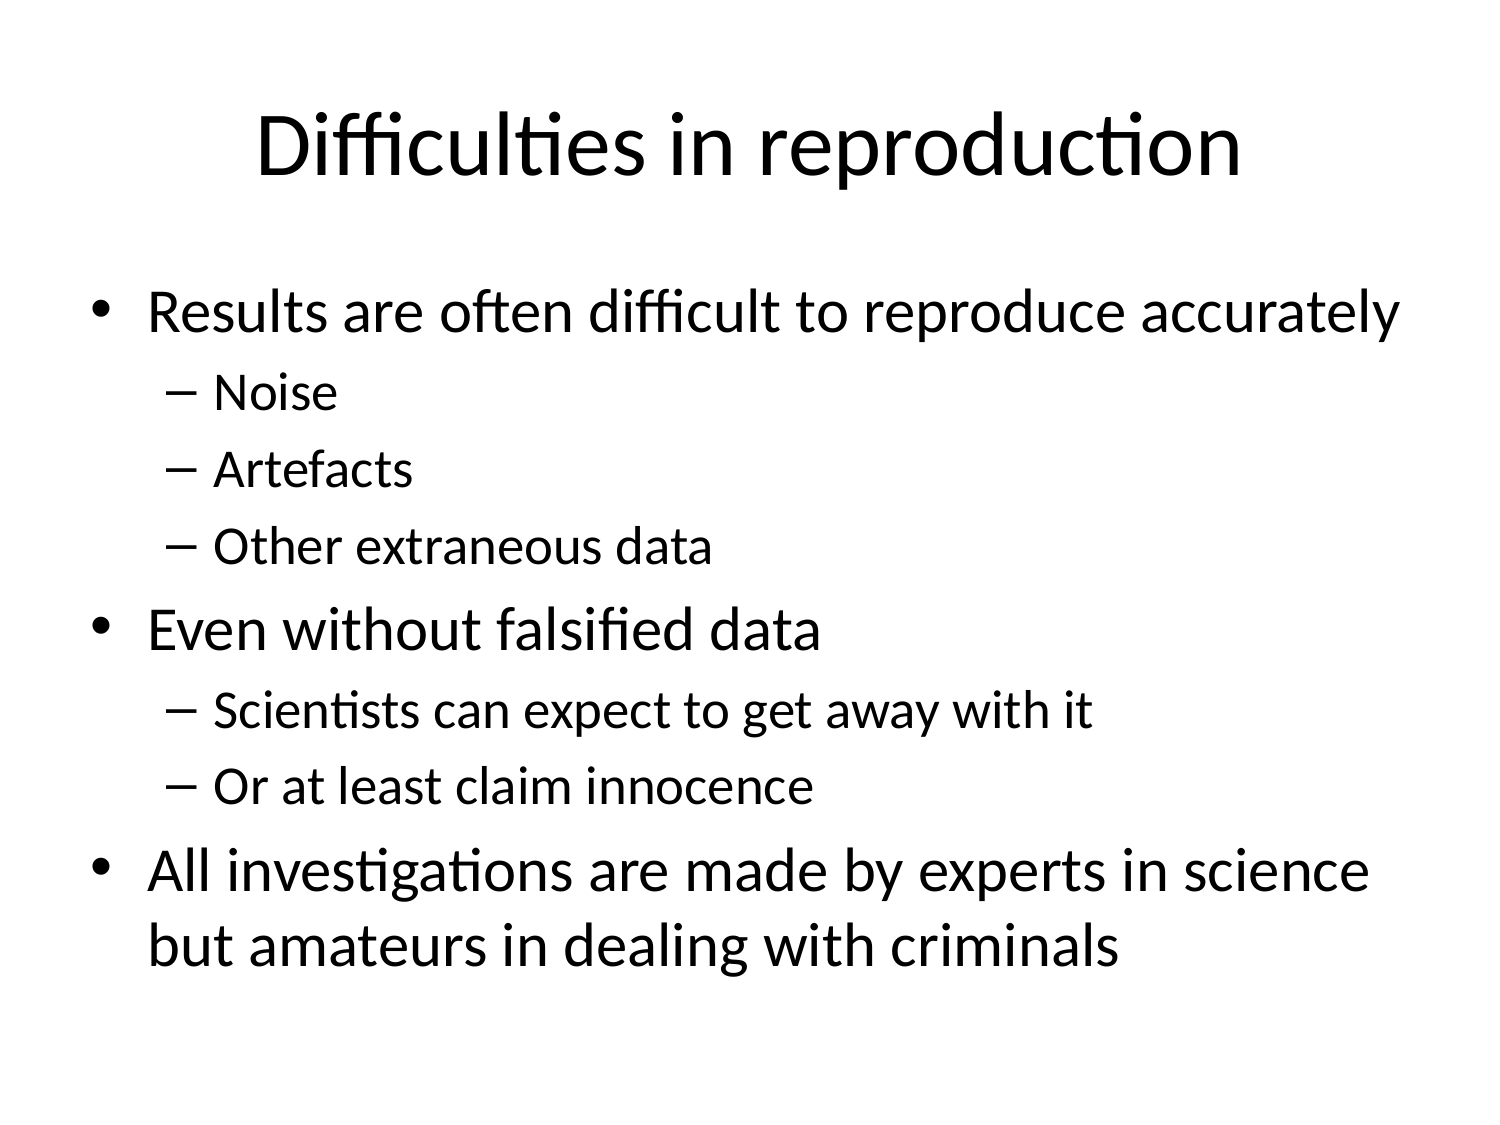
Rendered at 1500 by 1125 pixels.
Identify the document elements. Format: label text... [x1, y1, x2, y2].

title Difficulties in reproduction [75, 45, 1425, 233]
list Results are often difficult to reproduce accurately Noise Artefacts Other extraneous data Even without falsified data Scientists can expect to get away with it Or at least claim innocence All investigations are made by experts in science but amateurs in dealing with criminals [75, 262, 1425, 1005]
